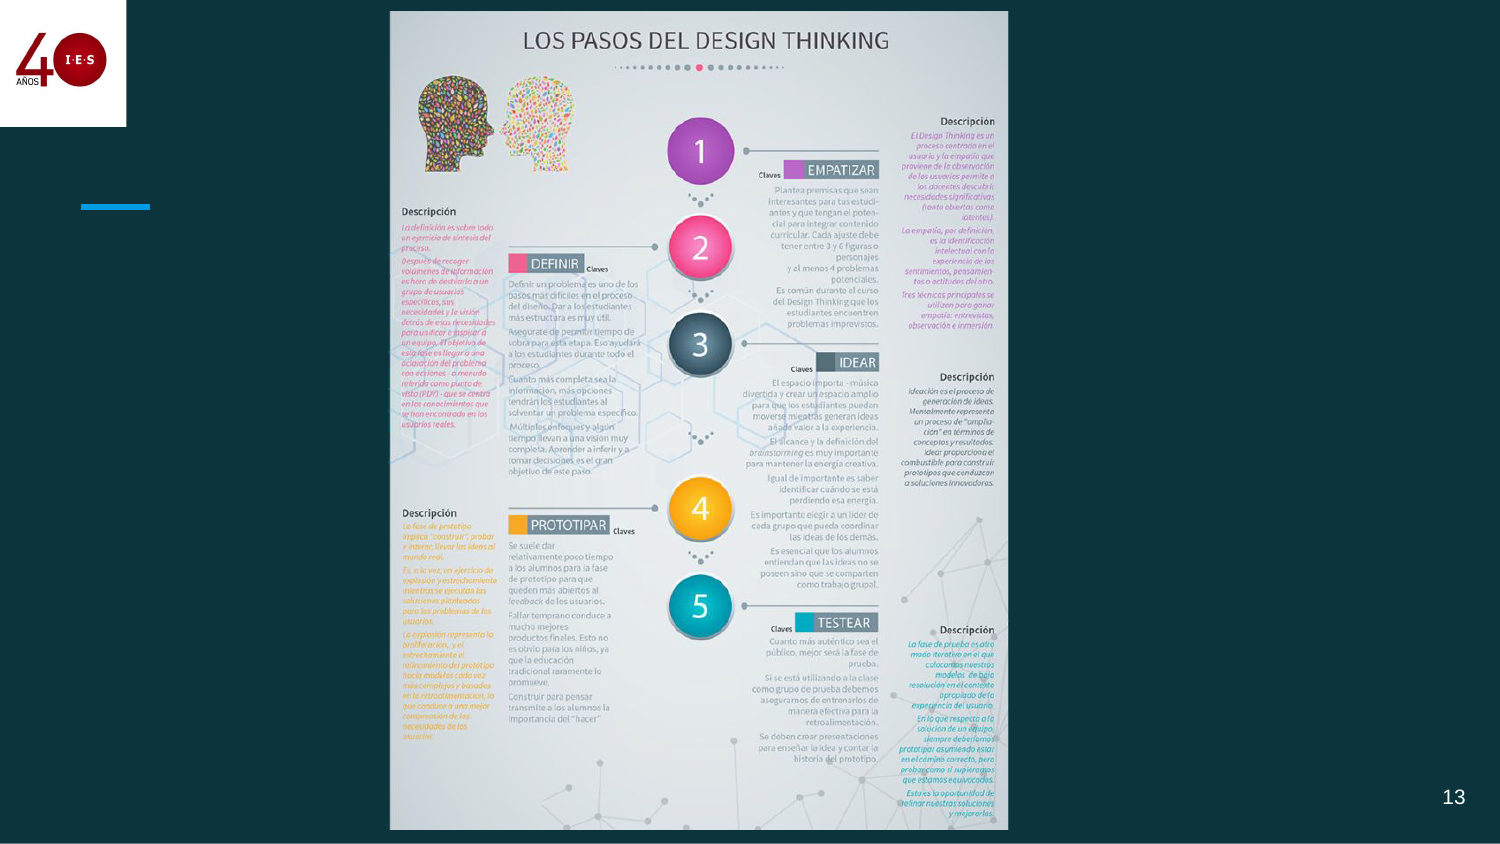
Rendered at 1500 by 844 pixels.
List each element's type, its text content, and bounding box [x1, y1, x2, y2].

text_box [388, 11, 1009, 830]
text_box 11 [1436, 783, 1473, 809]
picture [0, 0, 127, 127]
